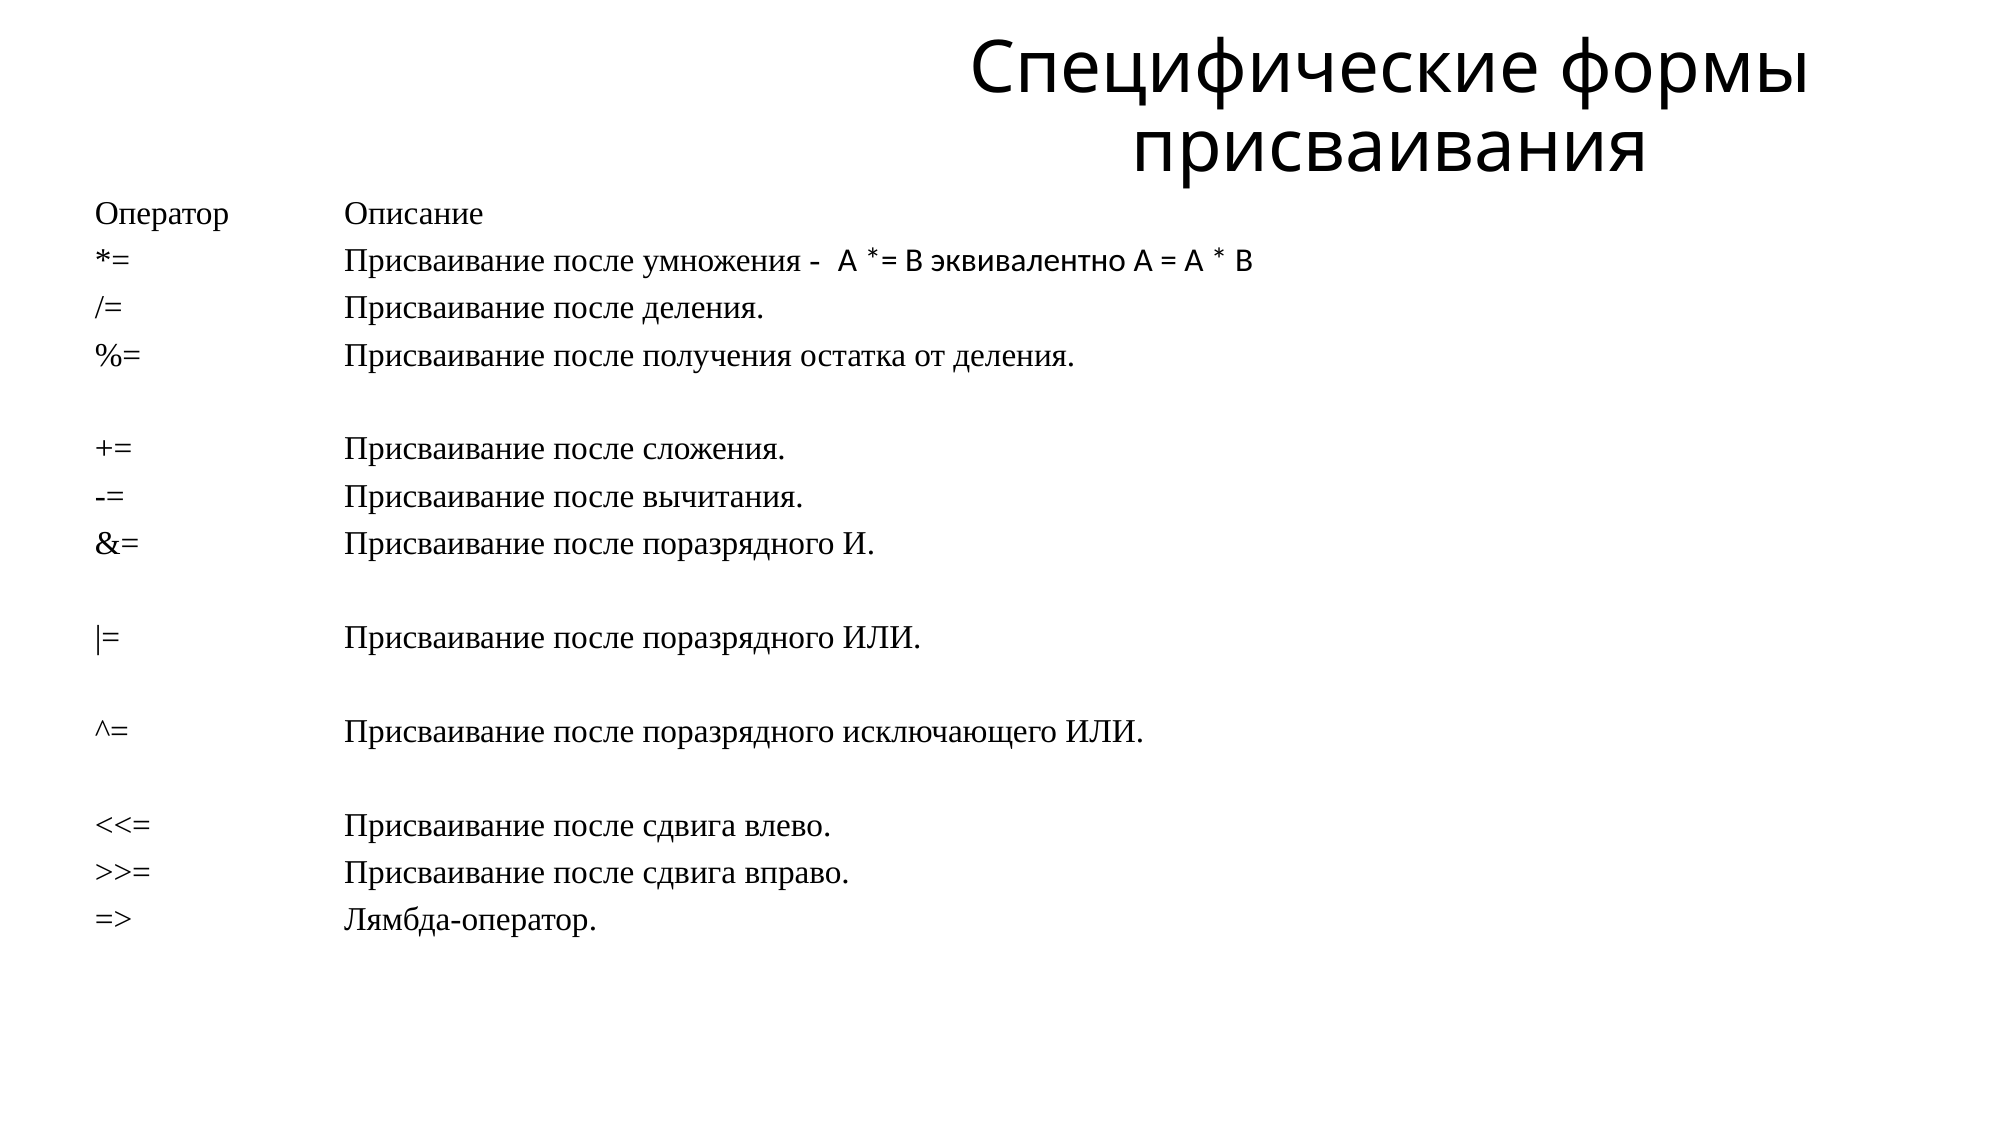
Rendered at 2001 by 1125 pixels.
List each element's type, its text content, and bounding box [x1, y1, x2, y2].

table_header Оператор [84, 195, 333, 242]
table_cell Присваивание после поразрядного ИЛИ. [333, 619, 1280, 713]
title Специфические формы присваивания [810, 22, 1972, 195]
table_cell /= [84, 289, 333, 336]
table_cell *= [84, 242, 333, 289]
table_cell Присваивание после сдвига вправо. [333, 854, 1280, 901]
table_cell Присваивание после поразрядного исключающего ИЛИ. [333, 713, 1280, 807]
table_cell %= [84, 336, 333, 430]
table_cell => [84, 901, 333, 948]
table_cell >>= [84, 854, 333, 901]
table_cell += [84, 430, 333, 477]
table_cell Лямбда-оператор. [333, 901, 1280, 948]
table_cell <<= [84, 807, 333, 854]
table_header Описание [333, 195, 1280, 242]
table_cell Присваивание после сложения. [333, 430, 1280, 477]
table_cell &= [84, 524, 333, 619]
table_cell |= [84, 619, 333, 713]
table_cell Присваивание после сдвига влево. [333, 807, 1280, 854]
table_cell Присваивание после получения остатка от деления. [333, 336, 1280, 430]
table_cell Присваивание после поразрядного И. [333, 524, 1280, 619]
table_cell Присваивание после вычитания. [333, 477, 1280, 524]
table_cell Присваивание после деления. [333, 289, 1280, 336]
table_cell -= [84, 477, 333, 524]
table_cell ^= [84, 713, 333, 807]
table_cell Присваивание после умножения - A *= B эквивалентно A = A * B [333, 242, 1280, 289]
